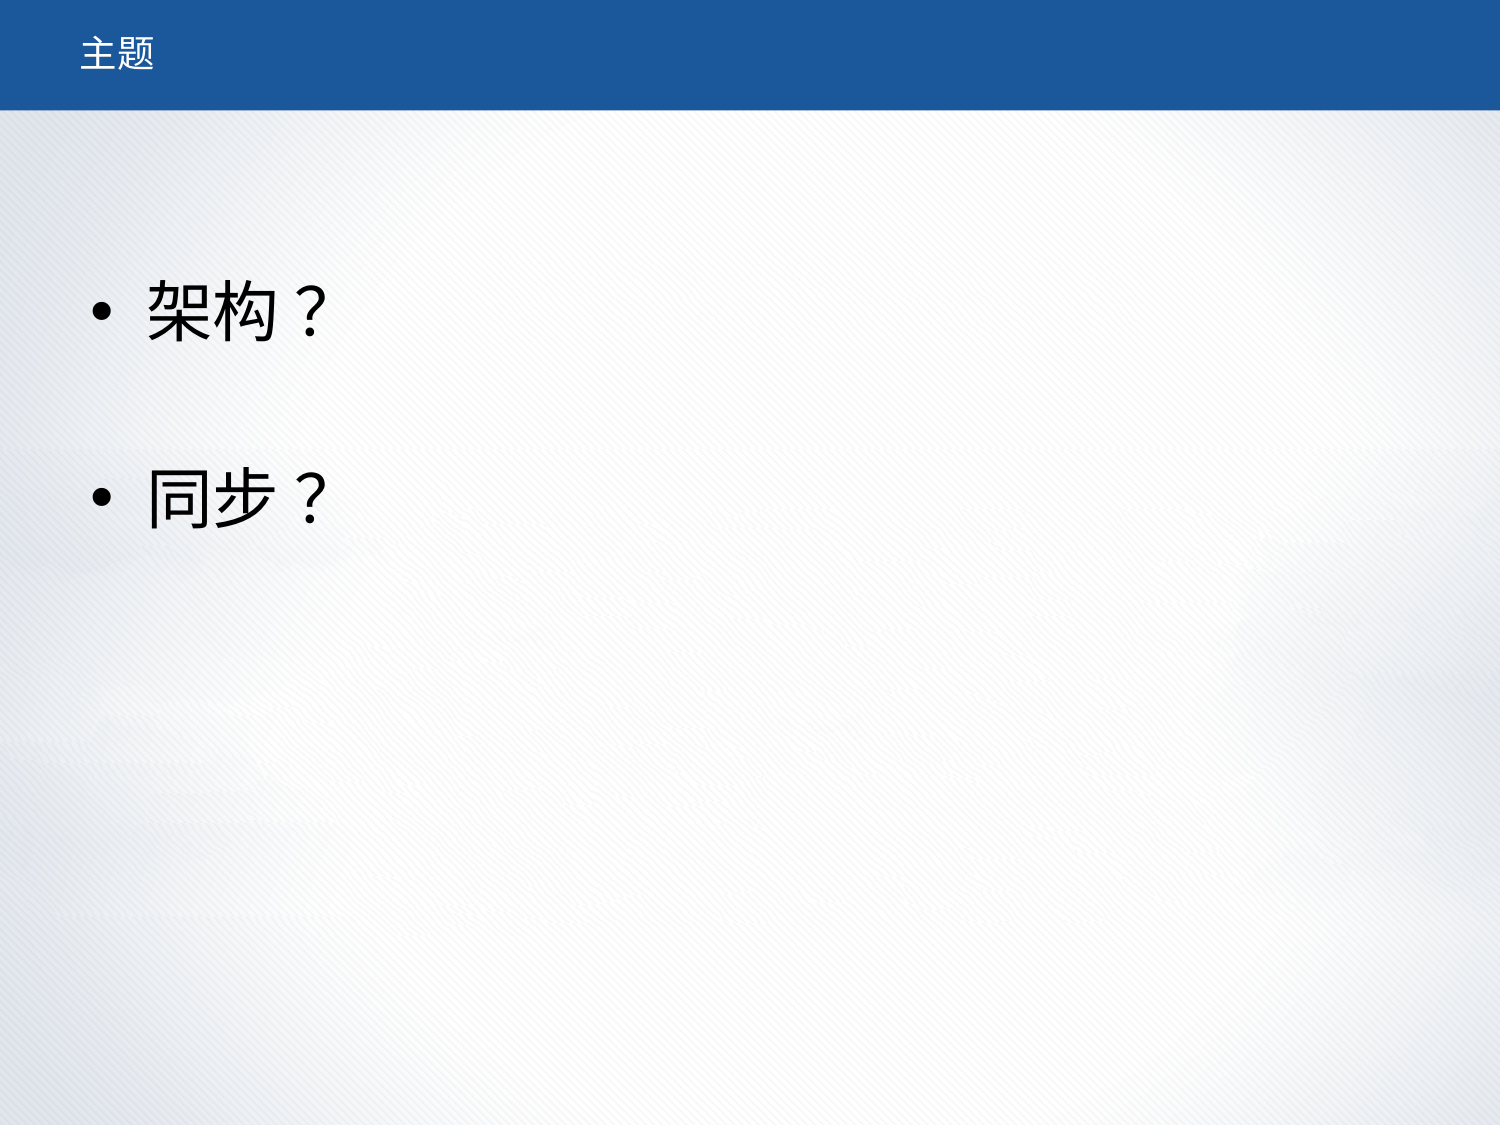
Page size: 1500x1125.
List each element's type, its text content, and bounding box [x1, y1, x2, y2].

text_box 主题 [64, 19, 491, 86]
list 架构 ？ 同步 ？ [75, 262, 1425, 1005]
picture [0, 0, 1500, 1125]
